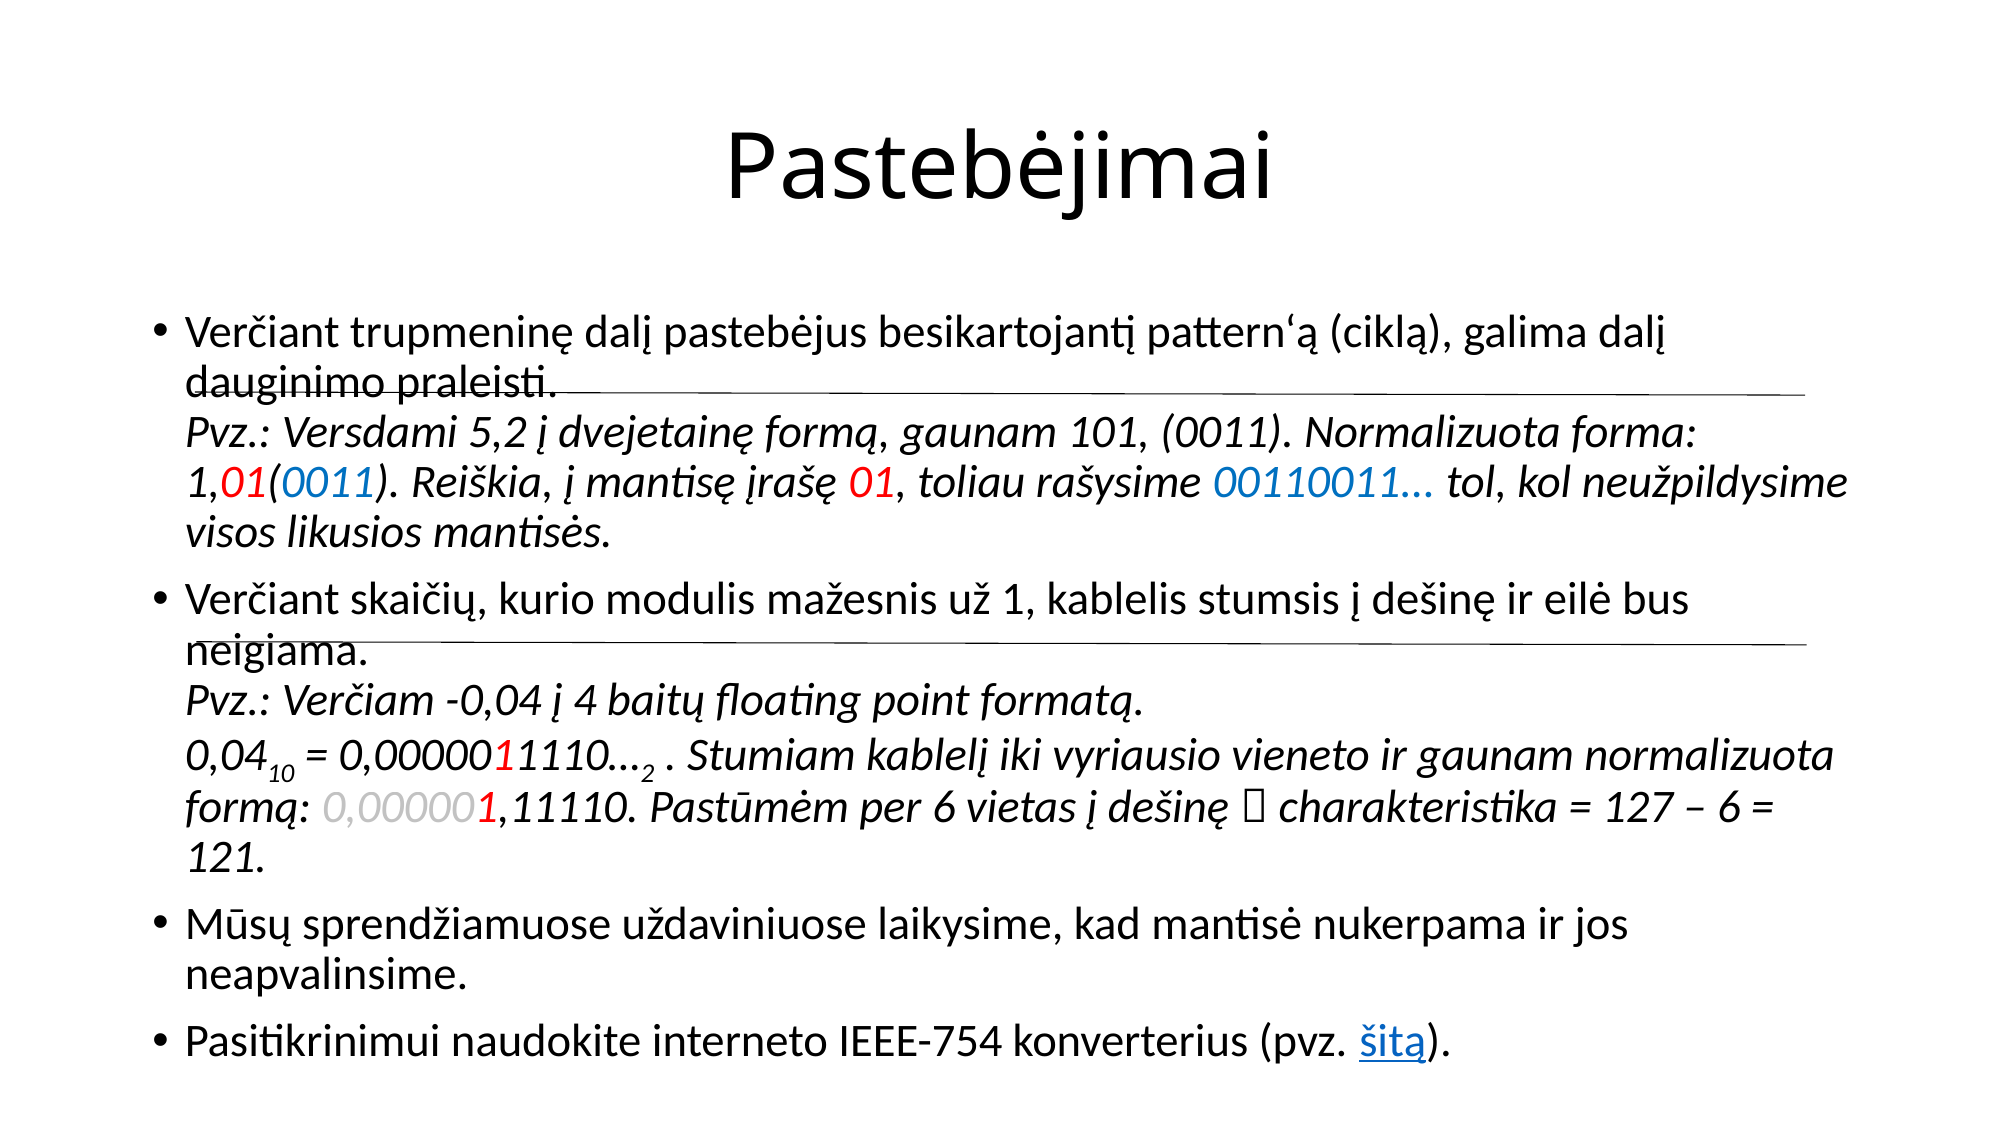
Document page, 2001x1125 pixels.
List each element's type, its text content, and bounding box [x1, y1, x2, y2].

list Verčiant trupmeninę dalį pastebėjus besikartojantį pattern‘ą (ciklą), galima dalį dauginimo praleisti. Pvz.: Versdami 5,2 į dvejetainę formą, gaunam 101, (0011). Normalizuota forma: 1,01(0011). Reiškia, į mantisę įrašę 01, toliau rašysime 00110011... tol, kol neužpildysime visos likusios mantisės. Verčiant skaičių, kurio modulis mažesnis už 1, kablelis stumsis į dešinę ir eilė bus neigiama. Pvz.: Verčiam -0,04 į 4 baitų floating point formatą. 0,0410 = 0,0000011110…2 . Stumiam kablelį iki vyriausio vieneto ir gaunam normalizuota formą: 0,000001,11110. Pastūmėm per 6 vietas į dešinę  charakteristika = 127 – 6 = 121. Mūsų sprendžiamuose uždaviniuose laikysime, kad mantisė nukerpama ir jos neapvalinsime. Pasitikrinimui naudokite interneto IEEE-754 konverterius (pvz. šitą). [137, 299, 1876, 1080]
title Pastebėjimai [137, 59, 1863, 278]
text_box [196, 641, 1807, 645]
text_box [194, 391, 1805, 395]
